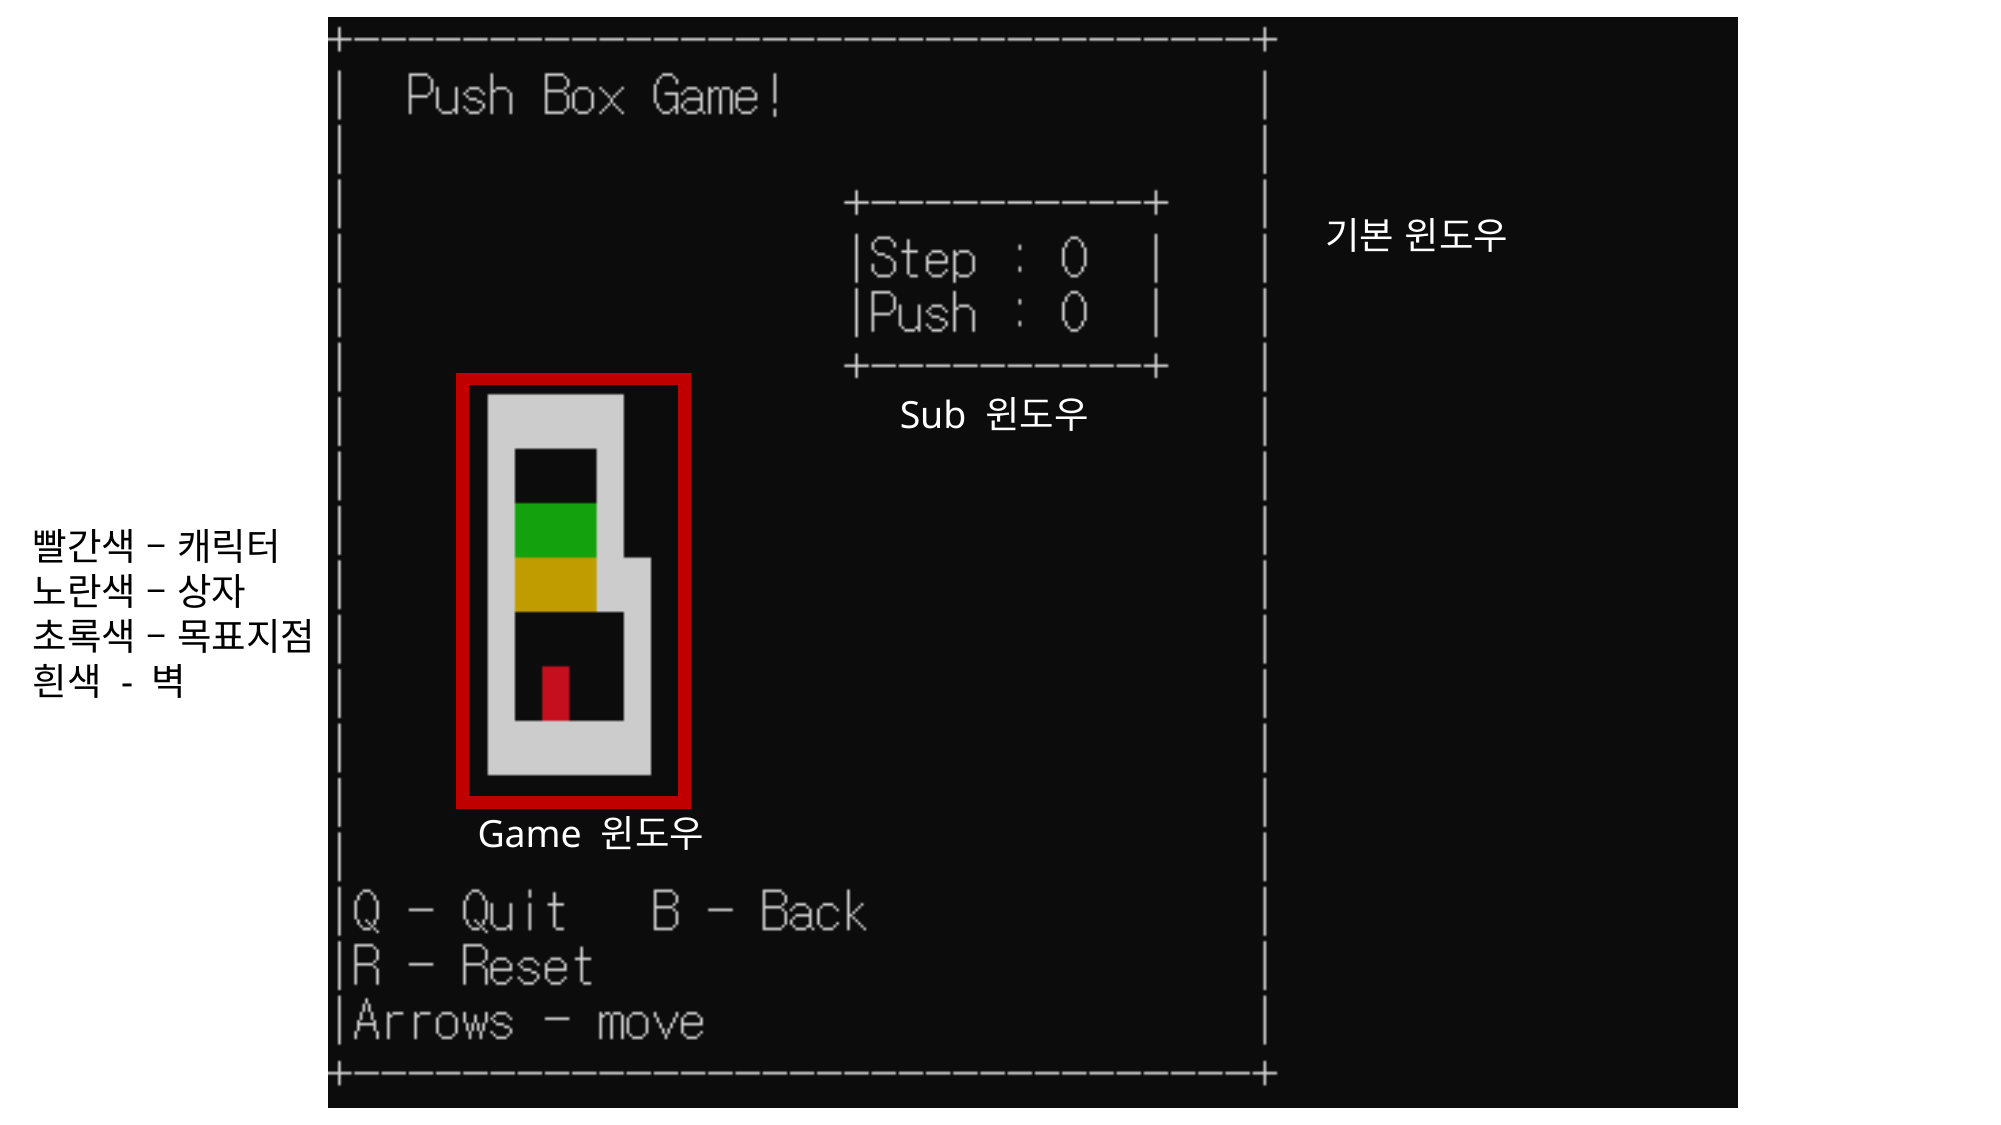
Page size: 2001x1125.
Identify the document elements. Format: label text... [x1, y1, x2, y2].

picture [328, 17, 1738, 1108]
text_box 빨간색 – 캐릭터 노란색 – 상자 초록색 – 목표지점 흰색 - 벽 [17, 515, 328, 710]
